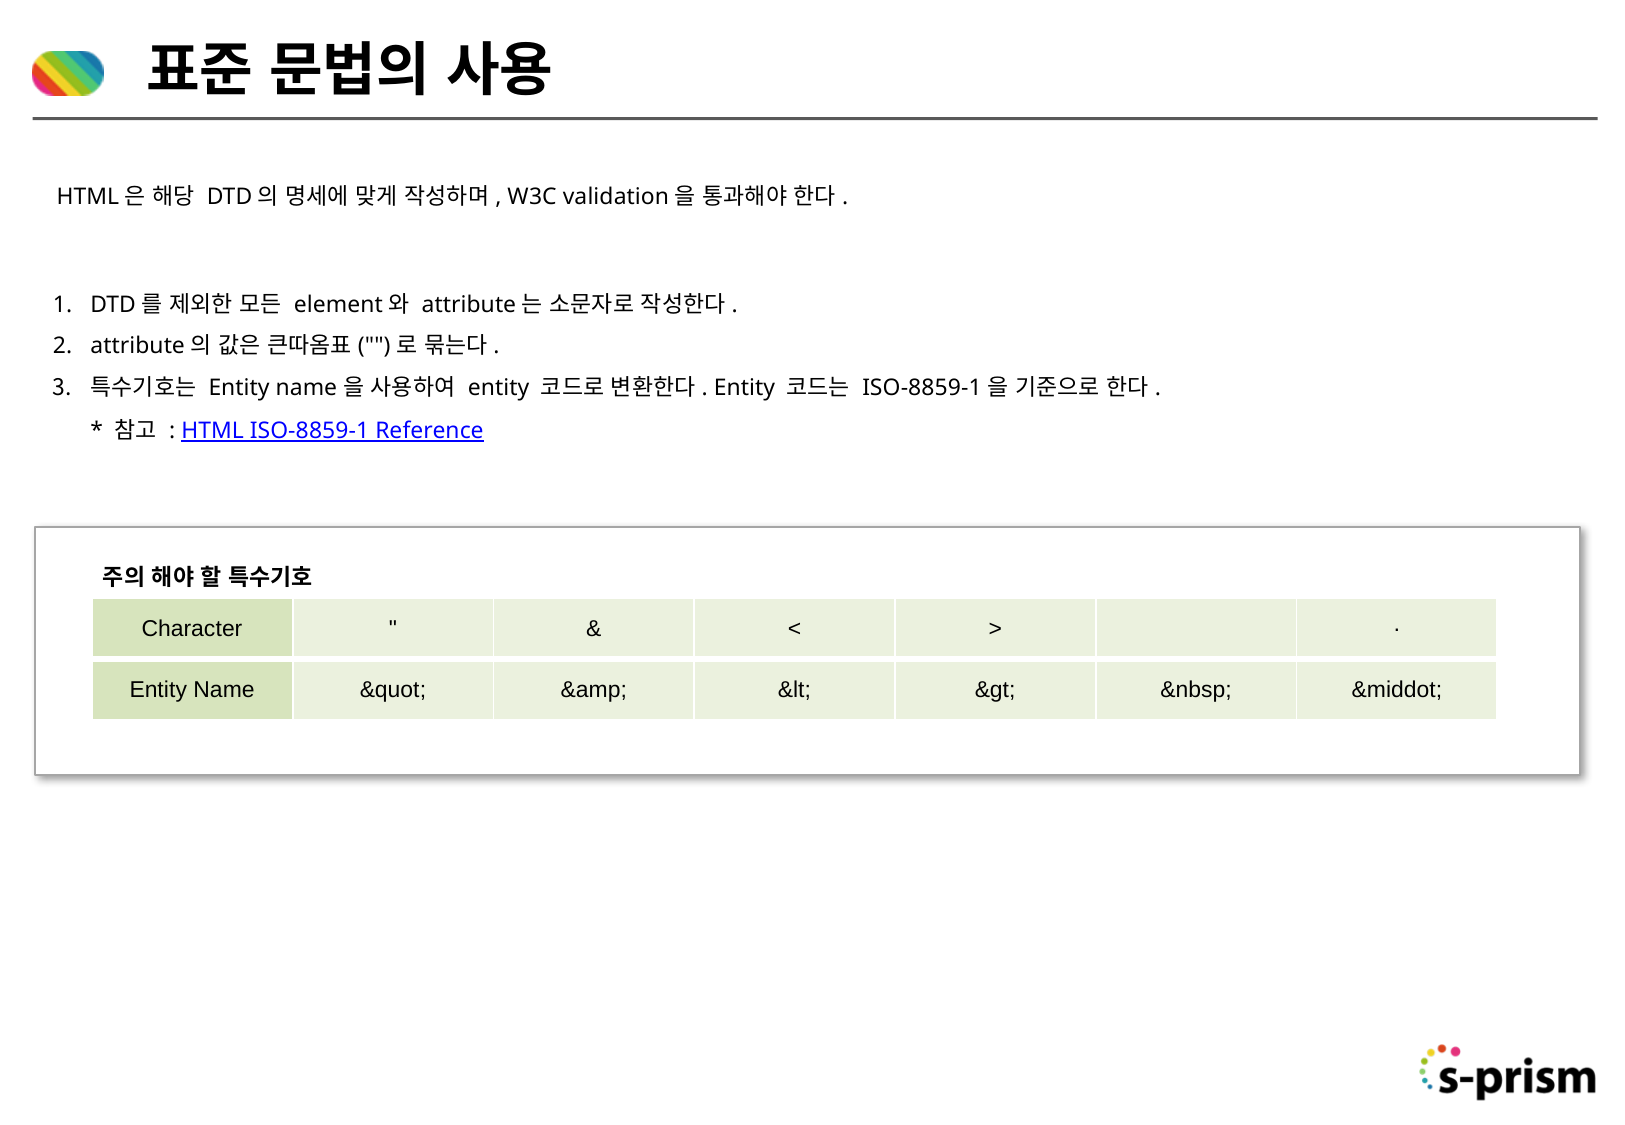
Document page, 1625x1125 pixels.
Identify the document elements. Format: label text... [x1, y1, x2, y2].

text_box DTD를 제외한 모든 element와 attribute는 소문자로 작성한다. attribute의 값은 큰따옴표("")로 묶는다. 특수기호는 Entity name을 사용하여 entity 코드로 변환한다. Entity 코드는 ISO-8859-1을 기준으로 한다. * 참고 : HTML ISO-8859-1 Reference [38, 268, 1177, 454]
table_cell &amp; [494, 662, 693, 719]
table_cell Entity Name [93, 662, 292, 719]
table_cell &lt; [695, 662, 894, 719]
table_cell &middot; [1297, 662, 1496, 719]
text_box HTML은 해당 DTD의 명세에 맞게 작성하며, W3C validation을 통과해야 한다. [41, 160, 864, 217]
picture [32, 51, 104, 96]
table_cell &nbsp; [1097, 662, 1296, 719]
picture [1414, 1039, 1601, 1118]
text_box [33, 525, 1582, 777]
table_header [1097, 599, 1296, 656]
table_header Character [93, 599, 292, 656]
table_cell &quot; [294, 662, 493, 719]
table_header · [1297, 599, 1496, 656]
table_header " [294, 599, 493, 656]
text_box 주의 해야 할 특수기호 [88, 541, 329, 598]
table_header < [695, 599, 894, 656]
text_box [31, 115, 1600, 122]
table_header > [896, 599, 1095, 656]
table_header & [494, 599, 693, 656]
text_box 표준 문법의 사용 [131, 24, 568, 109]
table_cell &gt; [896, 662, 1095, 719]
